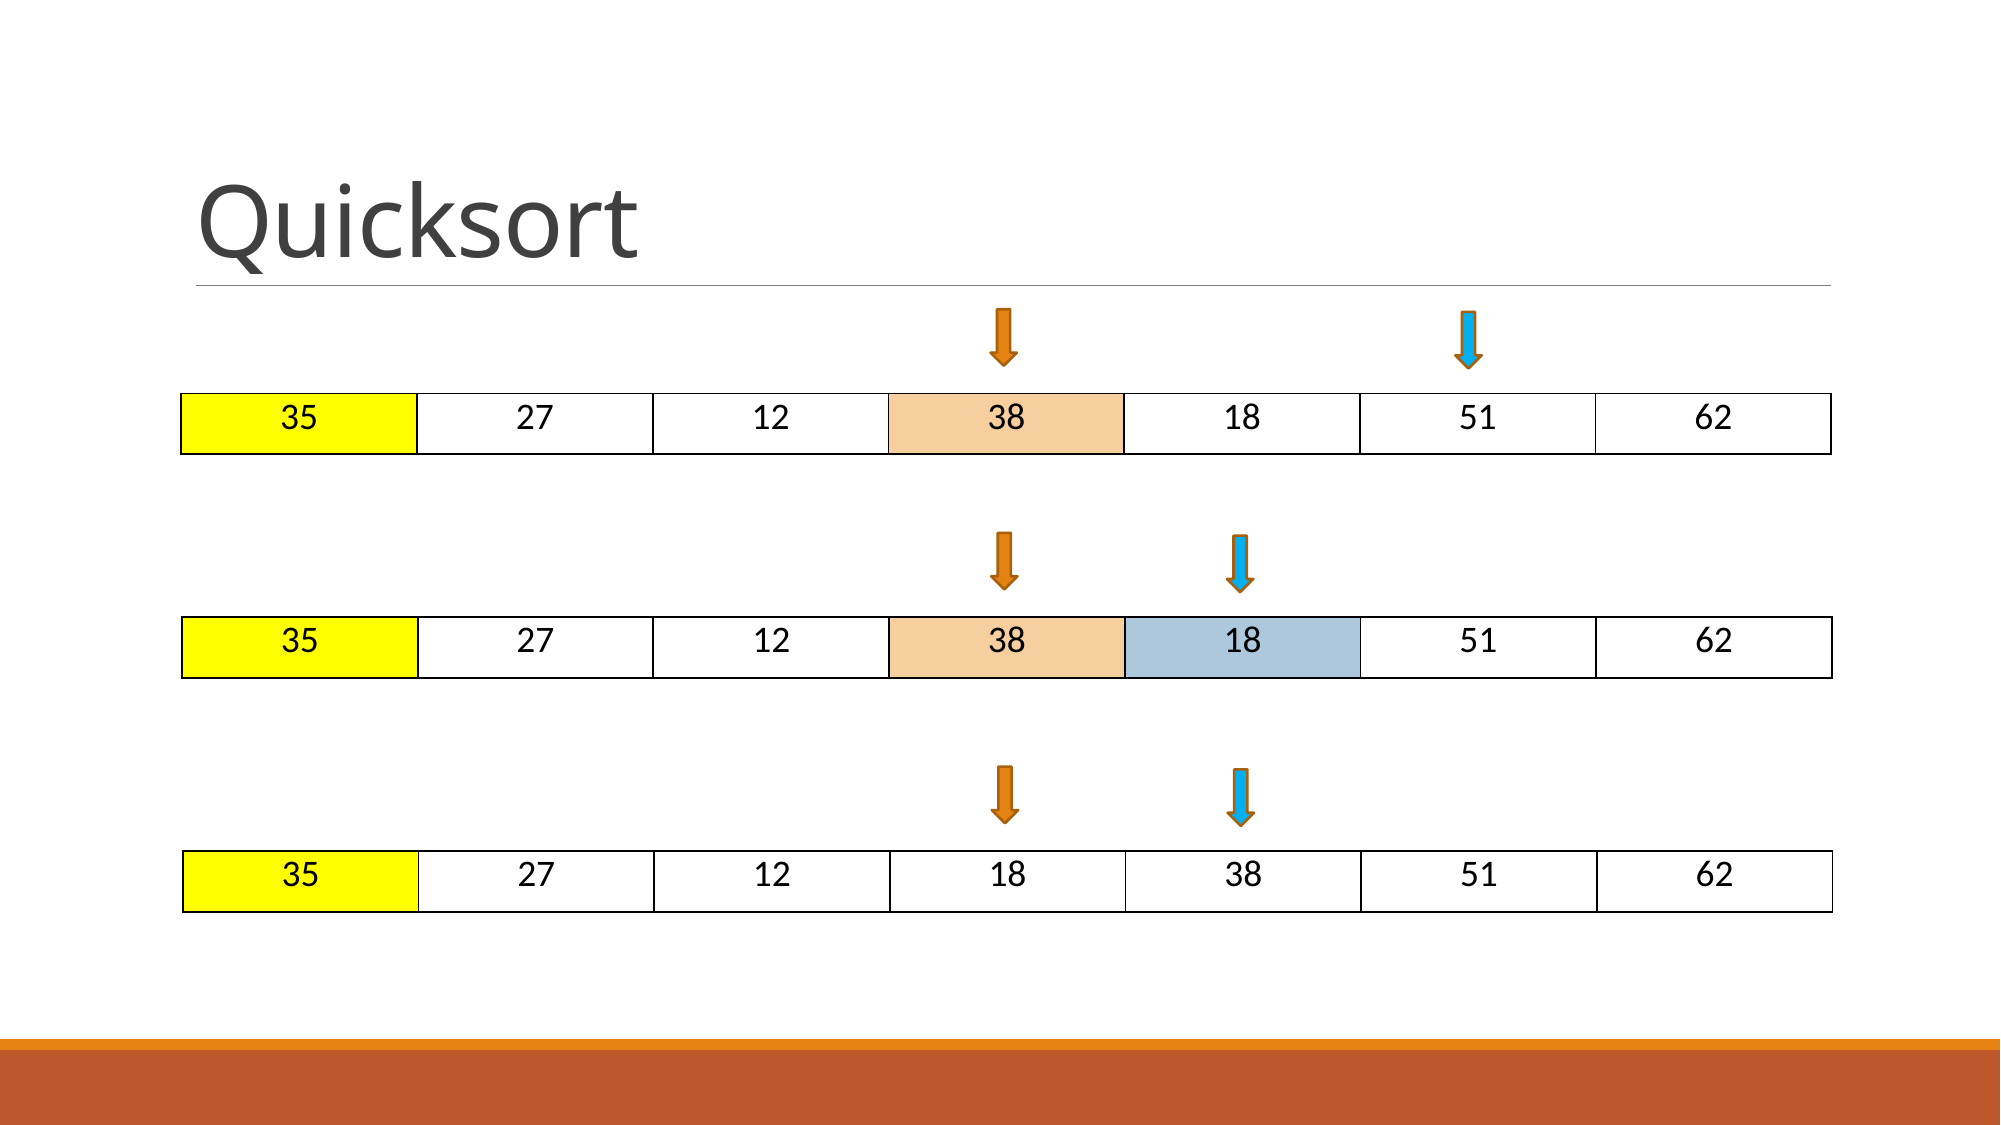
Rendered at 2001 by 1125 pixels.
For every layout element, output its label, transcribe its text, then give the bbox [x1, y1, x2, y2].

table_header 18 [1126, 618, 1360, 677]
table_header 62 [1596, 394, 1830, 453]
text_box [989, 531, 1019, 591]
text_box [990, 765, 1020, 825]
title Quicksort [180, 47, 1830, 285]
table_header 27 [419, 618, 652, 677]
table_header 35 [184, 852, 418, 911]
table_header 62 [1598, 852, 1832, 911]
text_box [989, 307, 1019, 367]
table_header 51 [1361, 394, 1595, 453]
table_header 27 [419, 852, 653, 911]
table_header 62 [1597, 618, 1831, 677]
table_header 51 [1362, 852, 1596, 911]
text_box [1226, 768, 1256, 827]
table_header 12 [655, 852, 889, 911]
text_box [1225, 534, 1255, 594]
table_header 27 [418, 394, 652, 453]
text_box [1454, 310, 1483, 370]
table_header 18 [1125, 394, 1359, 453]
table_header 35 [183, 618, 417, 677]
table_header 51 [1361, 618, 1595, 677]
table_header 12 [654, 394, 888, 453]
table_header 12 [654, 618, 888, 677]
table_header 38 [890, 618, 1124, 677]
table_header 38 [889, 394, 1123, 453]
table_header 18 [891, 852, 1125, 911]
table_header 38 [1126, 852, 1360, 911]
table_header 35 [182, 394, 416, 453]
